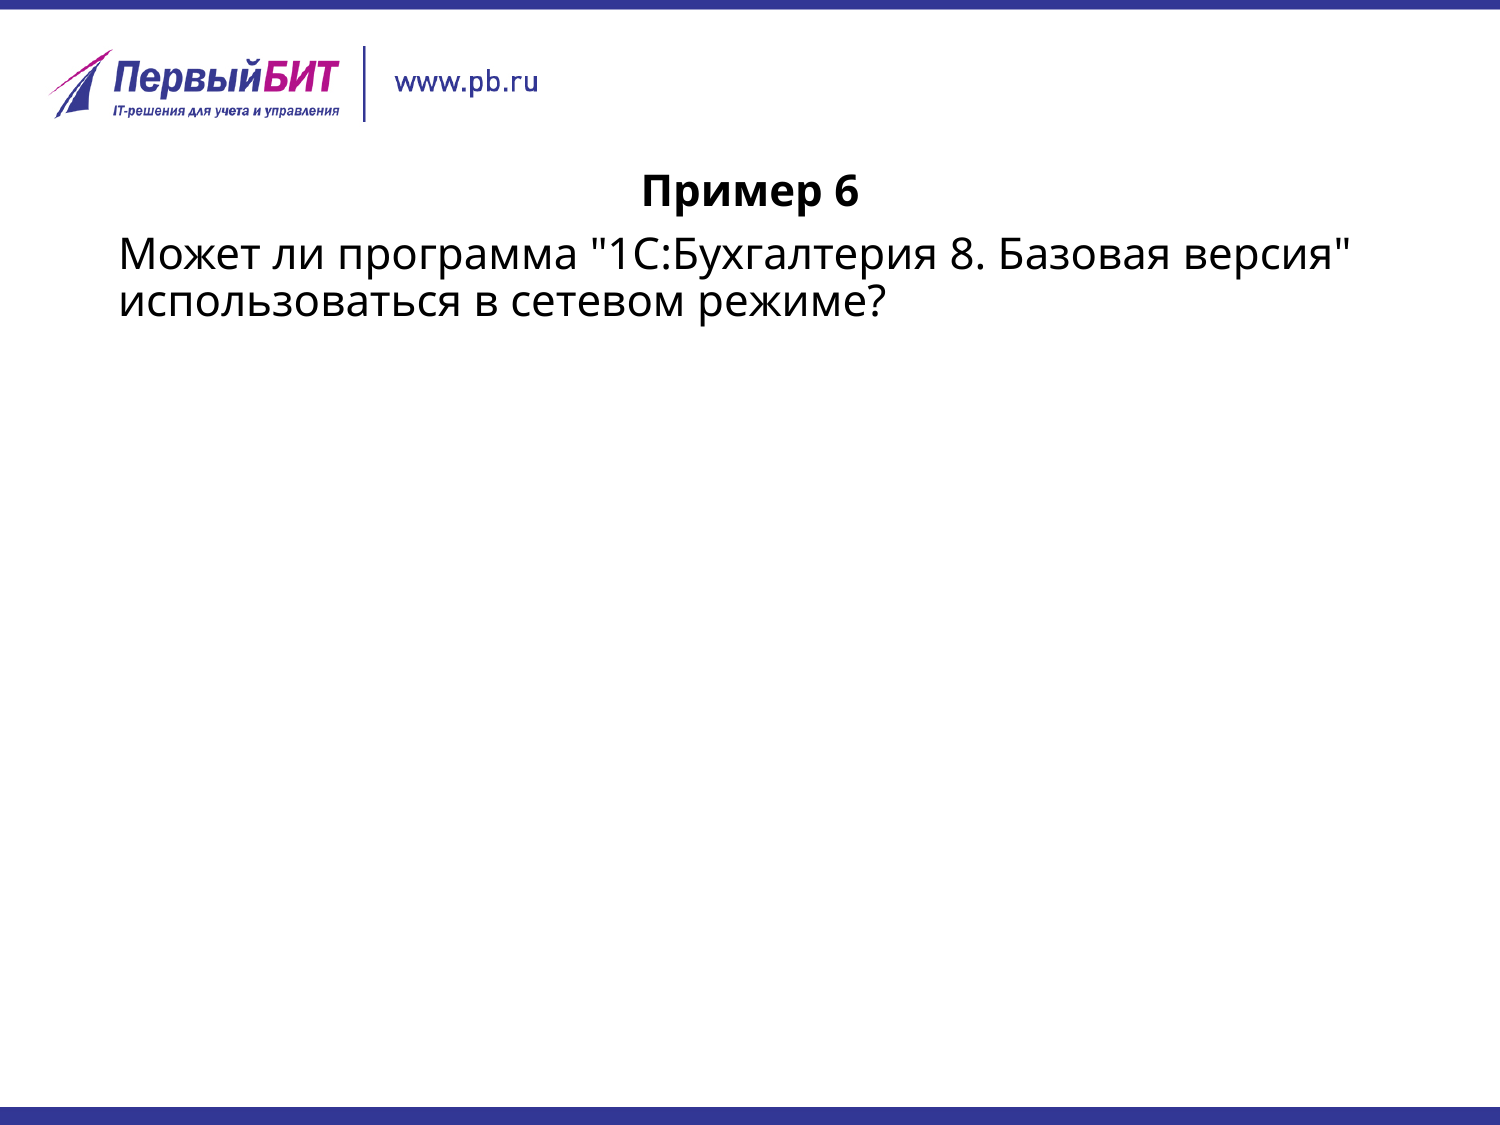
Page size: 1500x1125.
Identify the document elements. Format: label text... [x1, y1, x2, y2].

picture [0, 0, 1500, 1125]
list Пример 6 Может ли программа "1С:Бухгалтерия 8. Базовая версия" использоваться в сетевом режиме? [103, 161, 1397, 1014]
